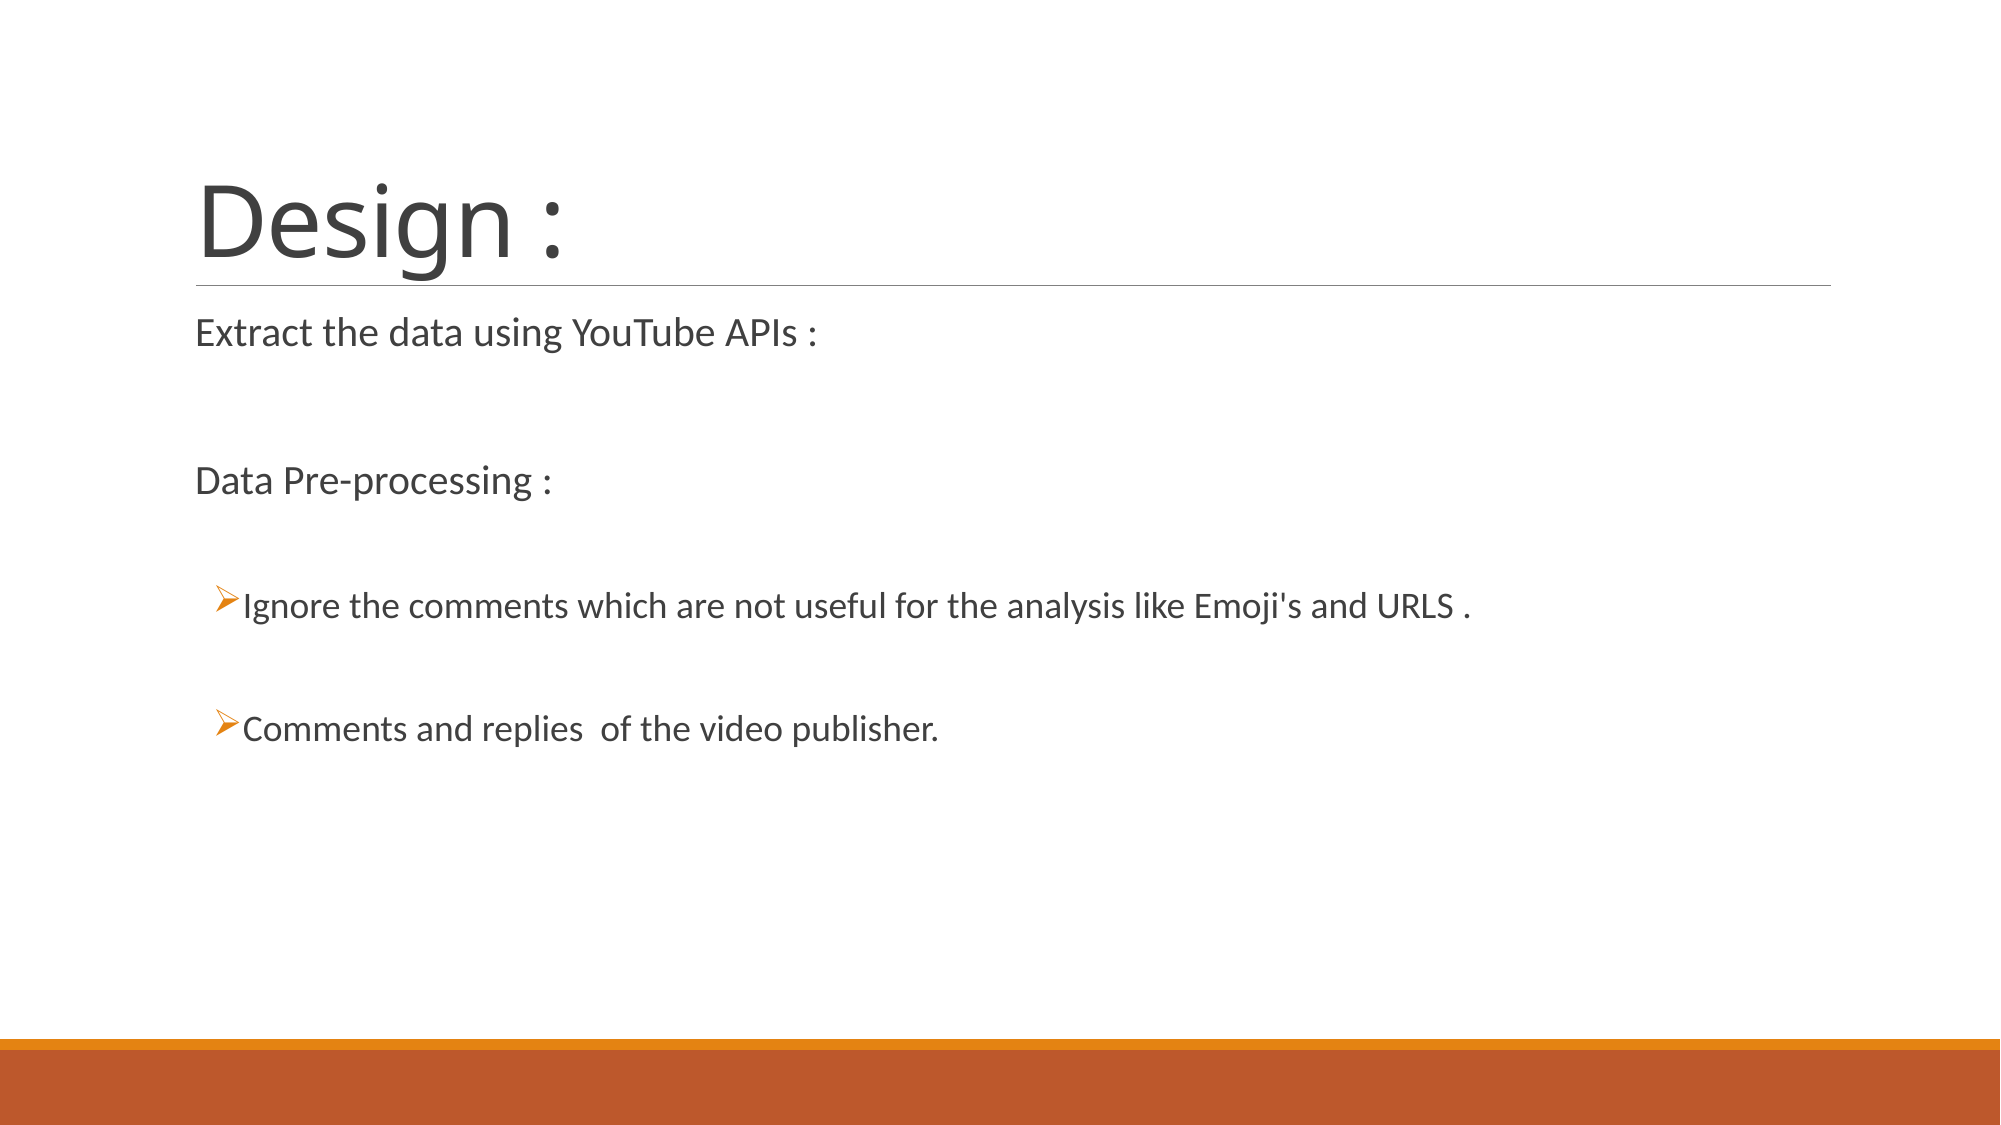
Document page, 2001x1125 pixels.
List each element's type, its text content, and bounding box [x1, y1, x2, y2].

title Design : [180, 47, 1830, 285]
list Extract the data using YouTube APIs : Data Pre-processing : Ignore the comments which are not useful for the analysis like Emoji's and URLS . Comments and replies of the video publisher. [180, 302, 1830, 963]
